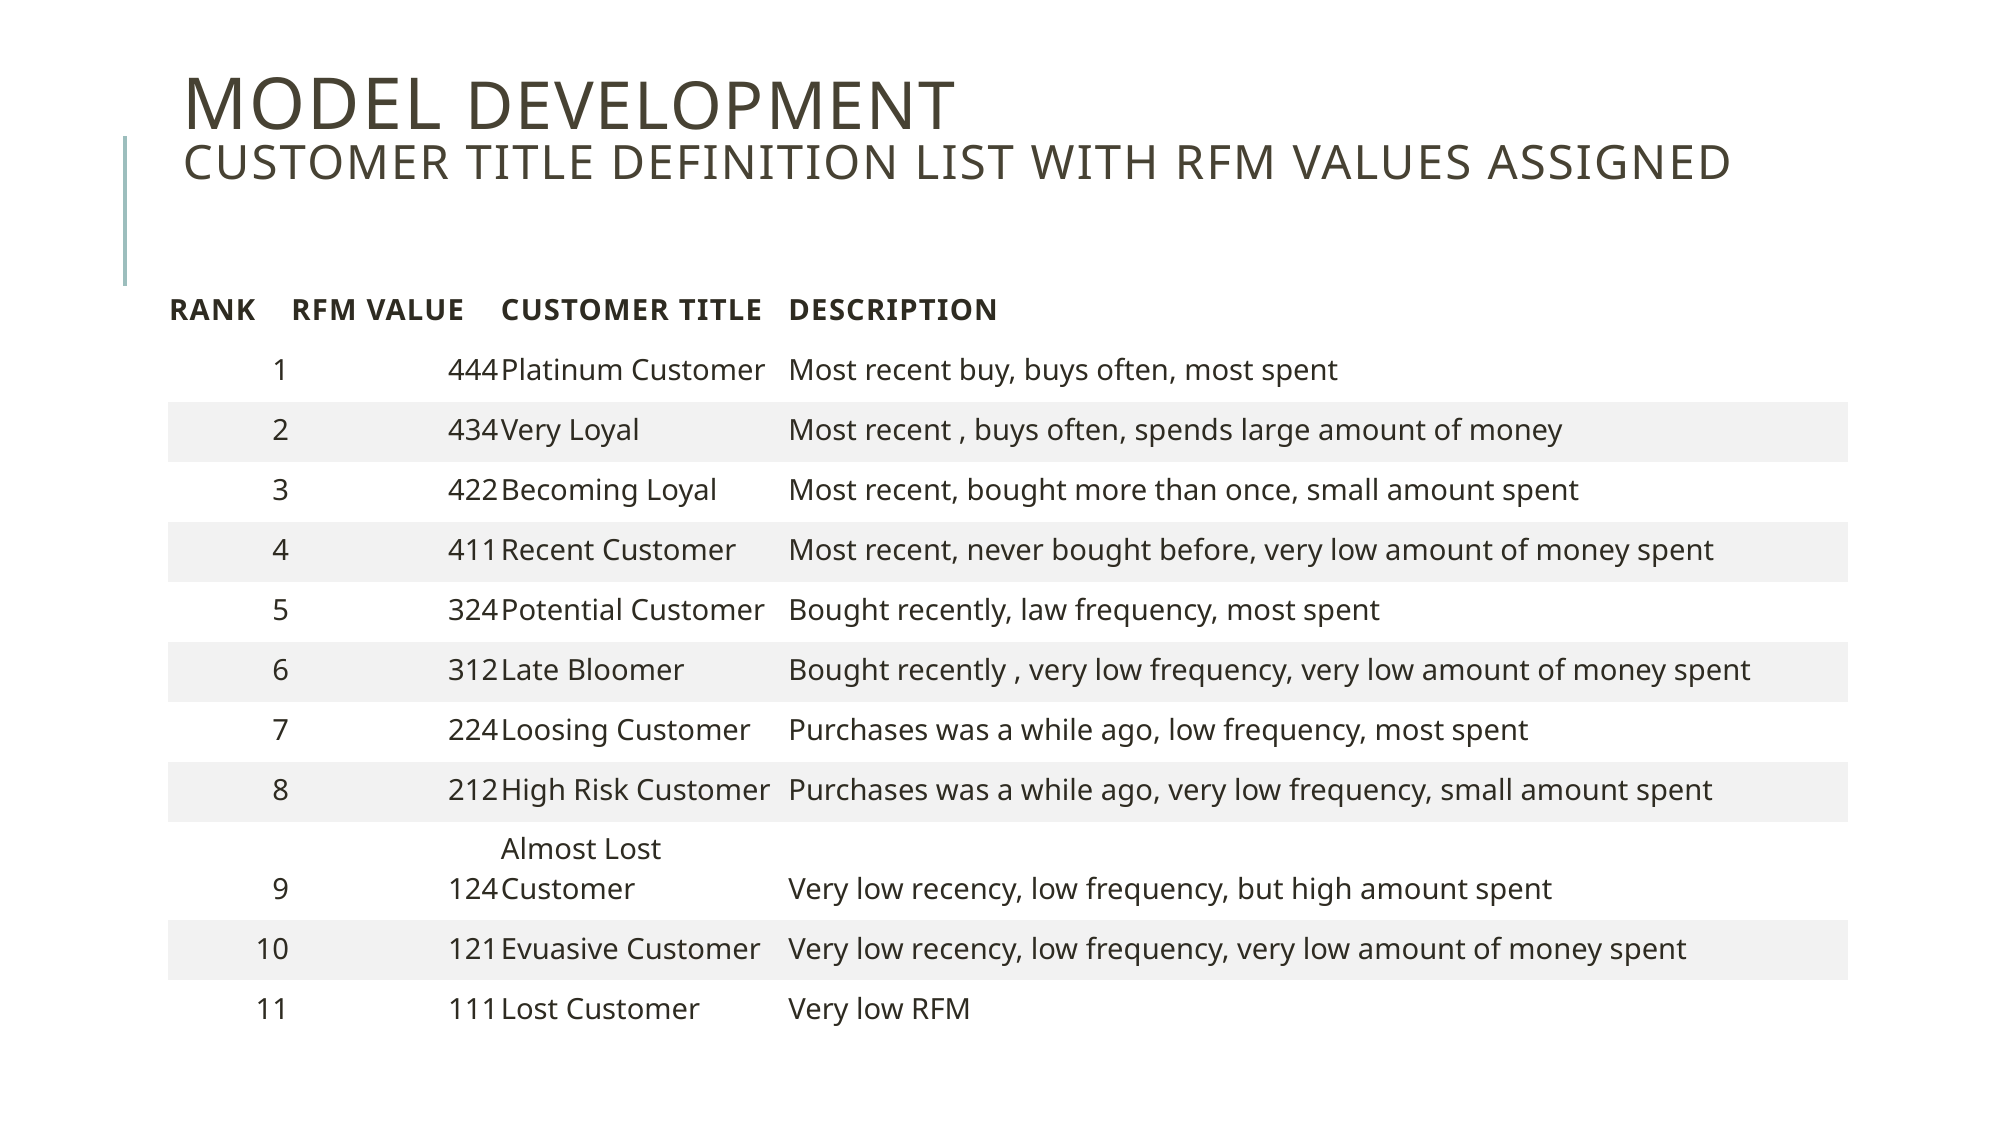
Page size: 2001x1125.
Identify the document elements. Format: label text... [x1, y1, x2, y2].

table_cell 3 [168, 462, 290, 522]
table_header Description [787, 272, 1848, 342]
table_cell Very low recency, low frequency, but high amount spent [787, 822, 1848, 920]
table_cell 7 [168, 702, 290, 762]
table_cell 324 [290, 582, 500, 642]
table_cell Evuasive Customer [500, 920, 787, 980]
table_cell Very low RFM [787, 980, 1848, 1040]
title Model development Customer Title definition list with rfm values assigned [168, 60, 1763, 204]
table_cell Late Bloomer [500, 642, 787, 702]
table_cell Bought recently, law frequency, most spent [787, 582, 1848, 642]
table_cell 422 [290, 462, 500, 522]
table_cell 111 [290, 980, 500, 1040]
table_cell 411 [290, 522, 500, 582]
table_cell 8 [168, 762, 290, 822]
table_cell Purchases was a while ago, low frequency, most spent [787, 702, 1848, 762]
table_cell Most recent buy, buys often, most spent [787, 342, 1848, 402]
table_cell Almost Lost Customer [500, 822, 787, 920]
table_cell Bought recently , very low frequency, very low amount of money spent [787, 642, 1848, 702]
table_cell Recent Customer [500, 522, 787, 582]
table_cell Very low recency, low frequency, very low amount of money spent [787, 920, 1848, 980]
table_cell Purchases was a while ago, very low frequency, small amount spent [787, 762, 1848, 822]
table_cell Platinum Customer [500, 342, 787, 402]
table_cell 444 [290, 342, 500, 402]
table_cell High Risk Customer [500, 762, 787, 822]
table_cell Potential Customer [500, 582, 787, 642]
table_cell Lost Customer [500, 980, 787, 1040]
table_cell 5 [168, 582, 290, 642]
table_header Rank [168, 272, 290, 342]
table_cell 224 [290, 702, 500, 762]
table_cell Most recent, never bought before, very low amount of money spent [787, 522, 1848, 582]
table_cell 124 [290, 822, 500, 920]
table_cell 1 [168, 342, 290, 402]
table_cell 11 [168, 980, 290, 1040]
table_header RFM Value [290, 272, 500, 342]
table_cell Very Loyal [500, 402, 787, 462]
table_cell 212 [290, 762, 500, 822]
table_cell 10 [168, 920, 290, 980]
table_cell Loosing Customer [500, 702, 787, 762]
table_cell 2 [168, 402, 290, 462]
table_cell Most recent , buys often, spends large amount of money [787, 402, 1848, 462]
table_cell 4 [168, 522, 290, 582]
table_cell Most recent, bought more than once, small amount spent [787, 462, 1848, 522]
table_header Customer Title [500, 272, 787, 342]
table_cell Becoming Loyal [500, 462, 787, 522]
table_cell 6 [168, 642, 290, 702]
table_cell 434 [290, 402, 500, 462]
table_cell 312 [290, 642, 500, 702]
table_cell 121 [290, 920, 500, 980]
table_cell 9 [168, 822, 290, 920]
